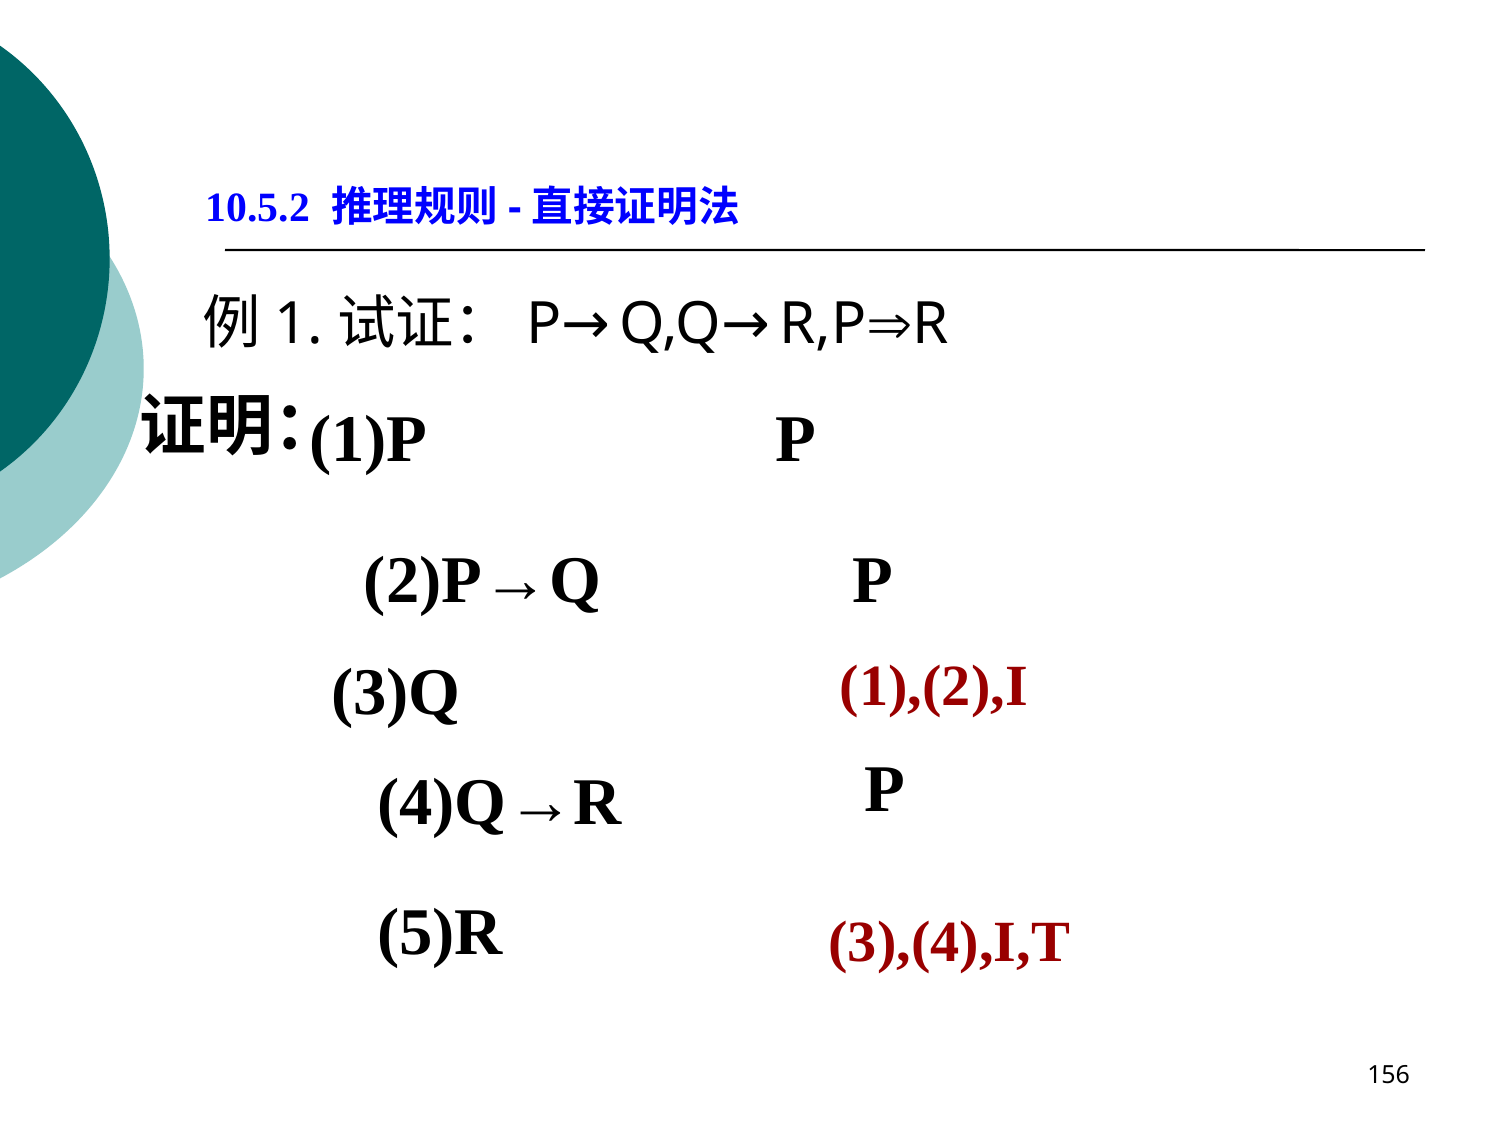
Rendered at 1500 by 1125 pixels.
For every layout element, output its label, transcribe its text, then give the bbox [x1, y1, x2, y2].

text_box 10.5.2 推理规则-直接证明法 [190, 172, 900, 238]
text_box (2)P→Q P [349, 528, 909, 624]
text_box (3),(4),I,T [813, 895, 1085, 982]
text_box 证明： [125, 374, 678, 471]
text_box (1)P P [294, 387, 944, 483]
slide_number 156 [1074, 1025, 1425, 1100]
text_box (5)R [362, 879, 519, 976]
text_box (4)Q→R [362, 749, 637, 846]
text_box (1),(2),I [825, 639, 1313, 726]
text_box 例1.试证：P→Q,Q→R,PR [187, 277, 1028, 363]
text_box (3)Q [316, 640, 589, 736]
text_box P [849, 737, 933, 833]
